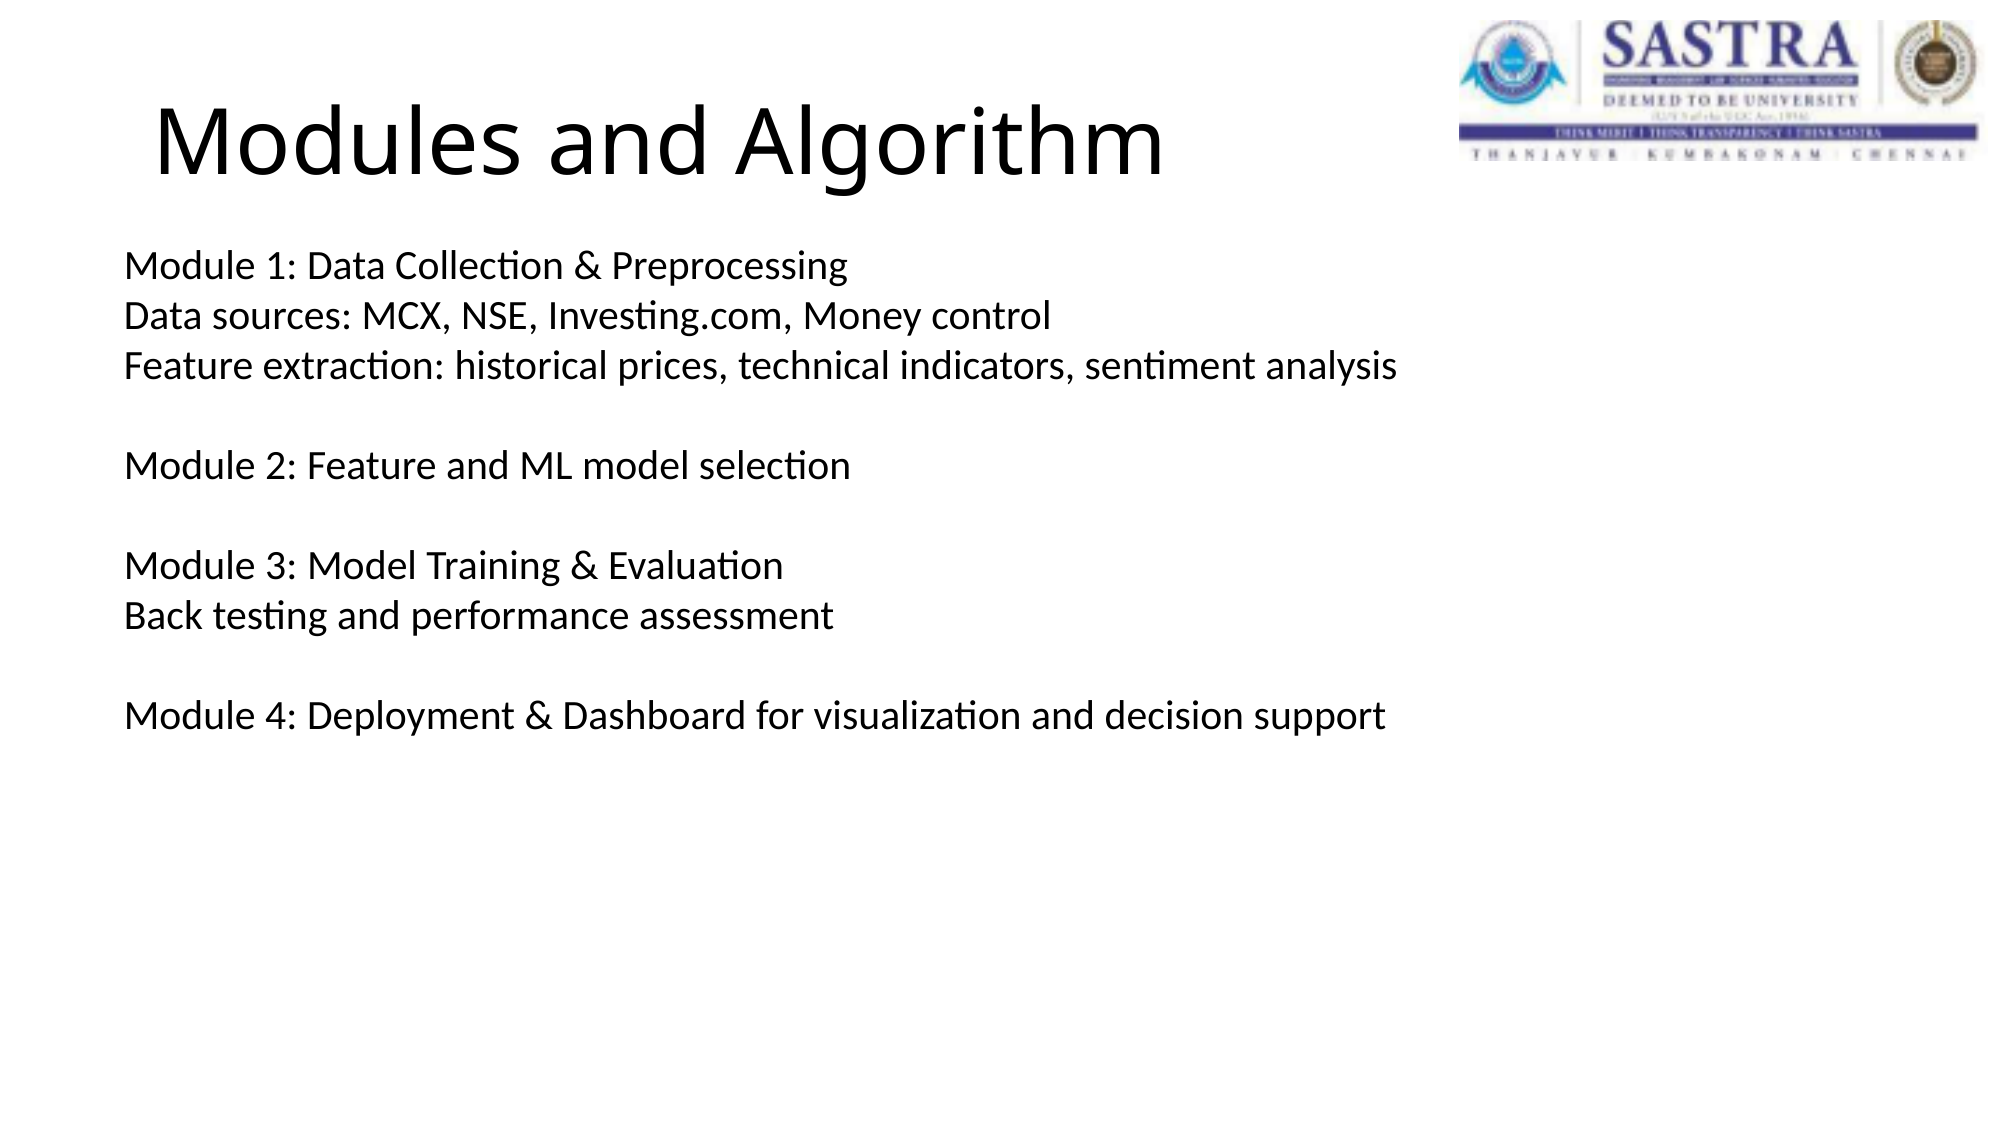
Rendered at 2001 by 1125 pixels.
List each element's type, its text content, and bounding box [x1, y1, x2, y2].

text_box Module 1: Data Collection & Preprocessing Data sources: MCX, NSE, Investing.com, Money control Feature extraction: historical prices, technical indicators, sentiment analysis Module 2: Feature and ML model selection Module 3: Model Training & Evaluation Back testing and performance assessment Module 4: Deployment & Dashboard for visualization and decision support [109, 230, 1891, 745]
title Modules and Algorithm [137, 35, 1863, 230]
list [1459, 20, 1988, 161]
